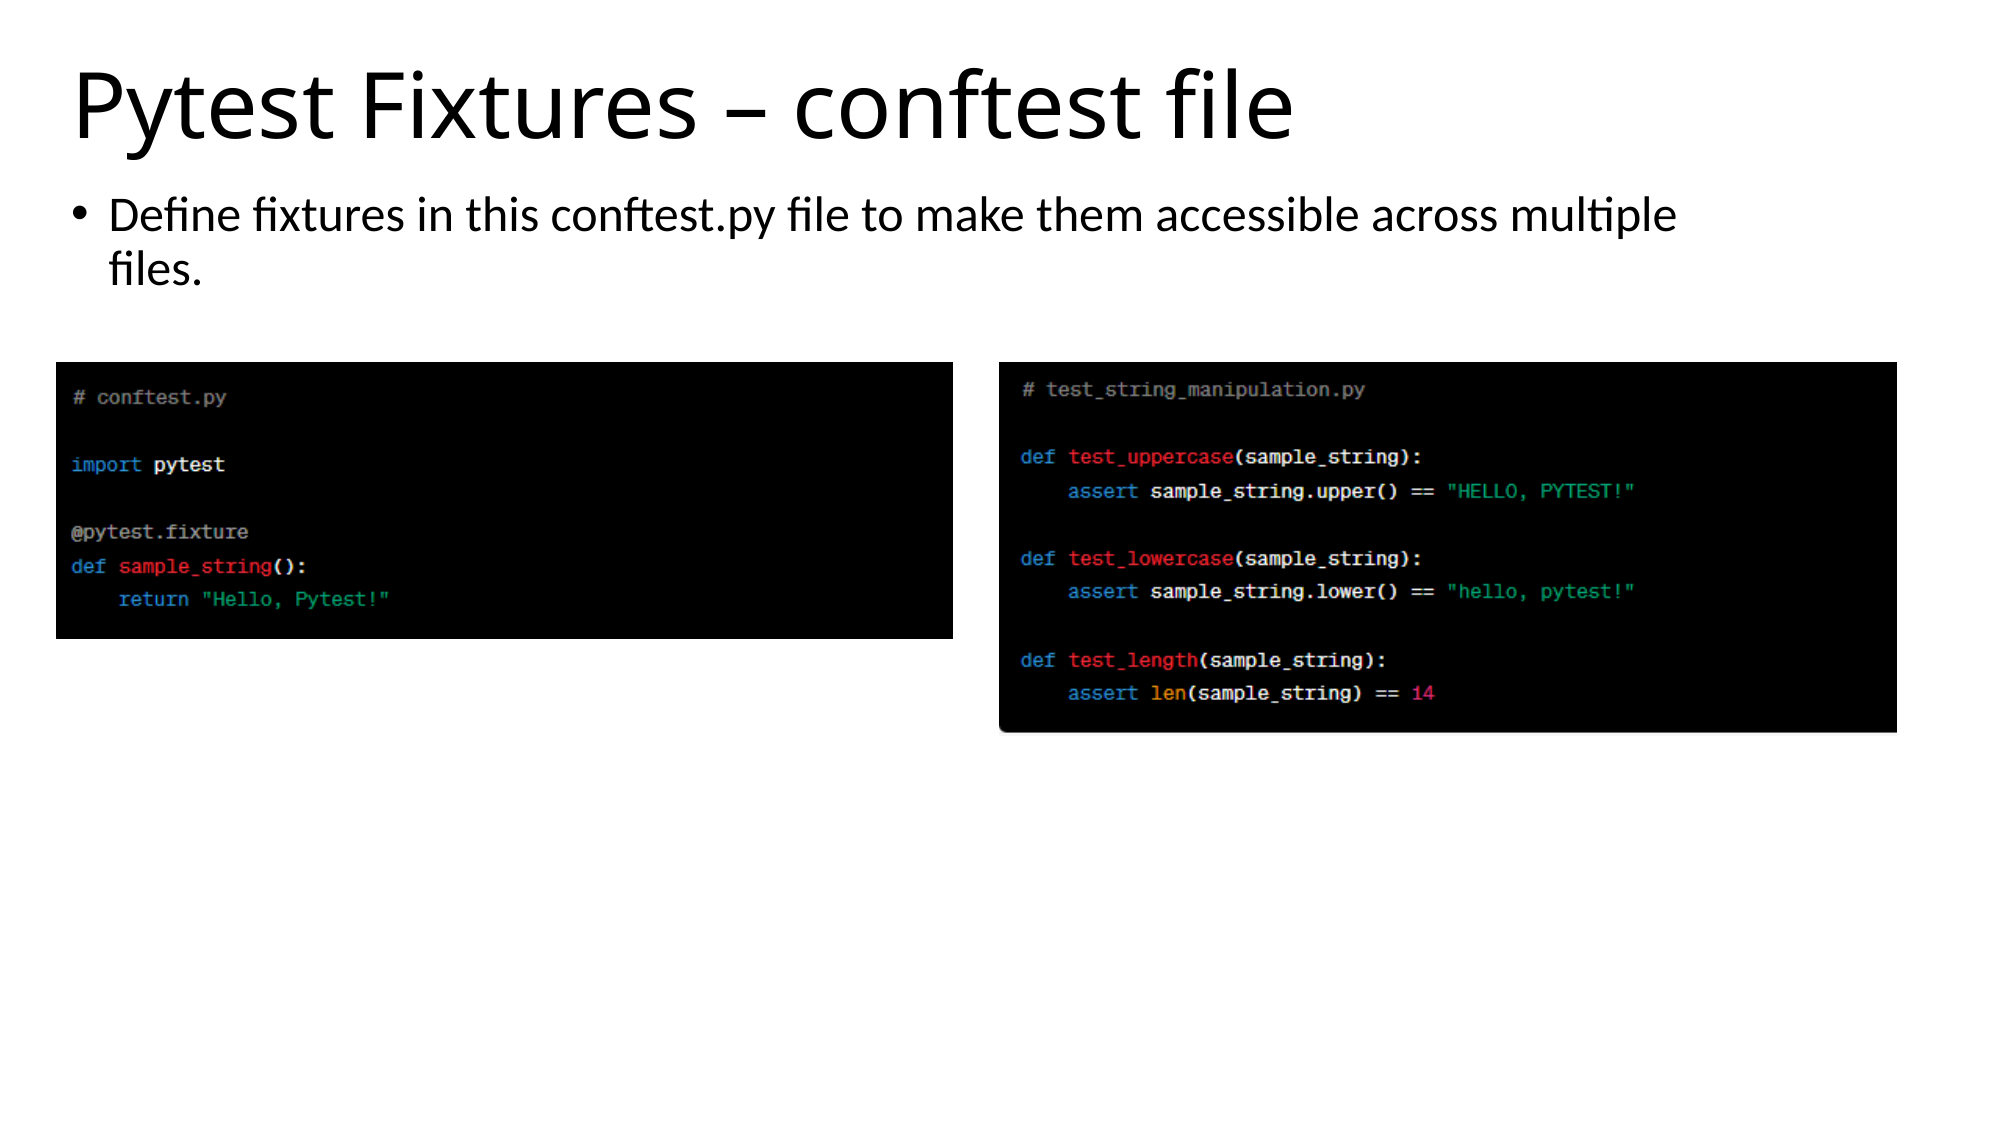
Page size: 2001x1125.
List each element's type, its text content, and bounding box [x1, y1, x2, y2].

title Pytest Fixtures – conftest file [56, 0, 1781, 181]
picture [56, 362, 953, 640]
list Define fixtures in this conftest.py file to make them accessible across multiple files. [56, 181, 1781, 895]
picture [999, 362, 1897, 736]
